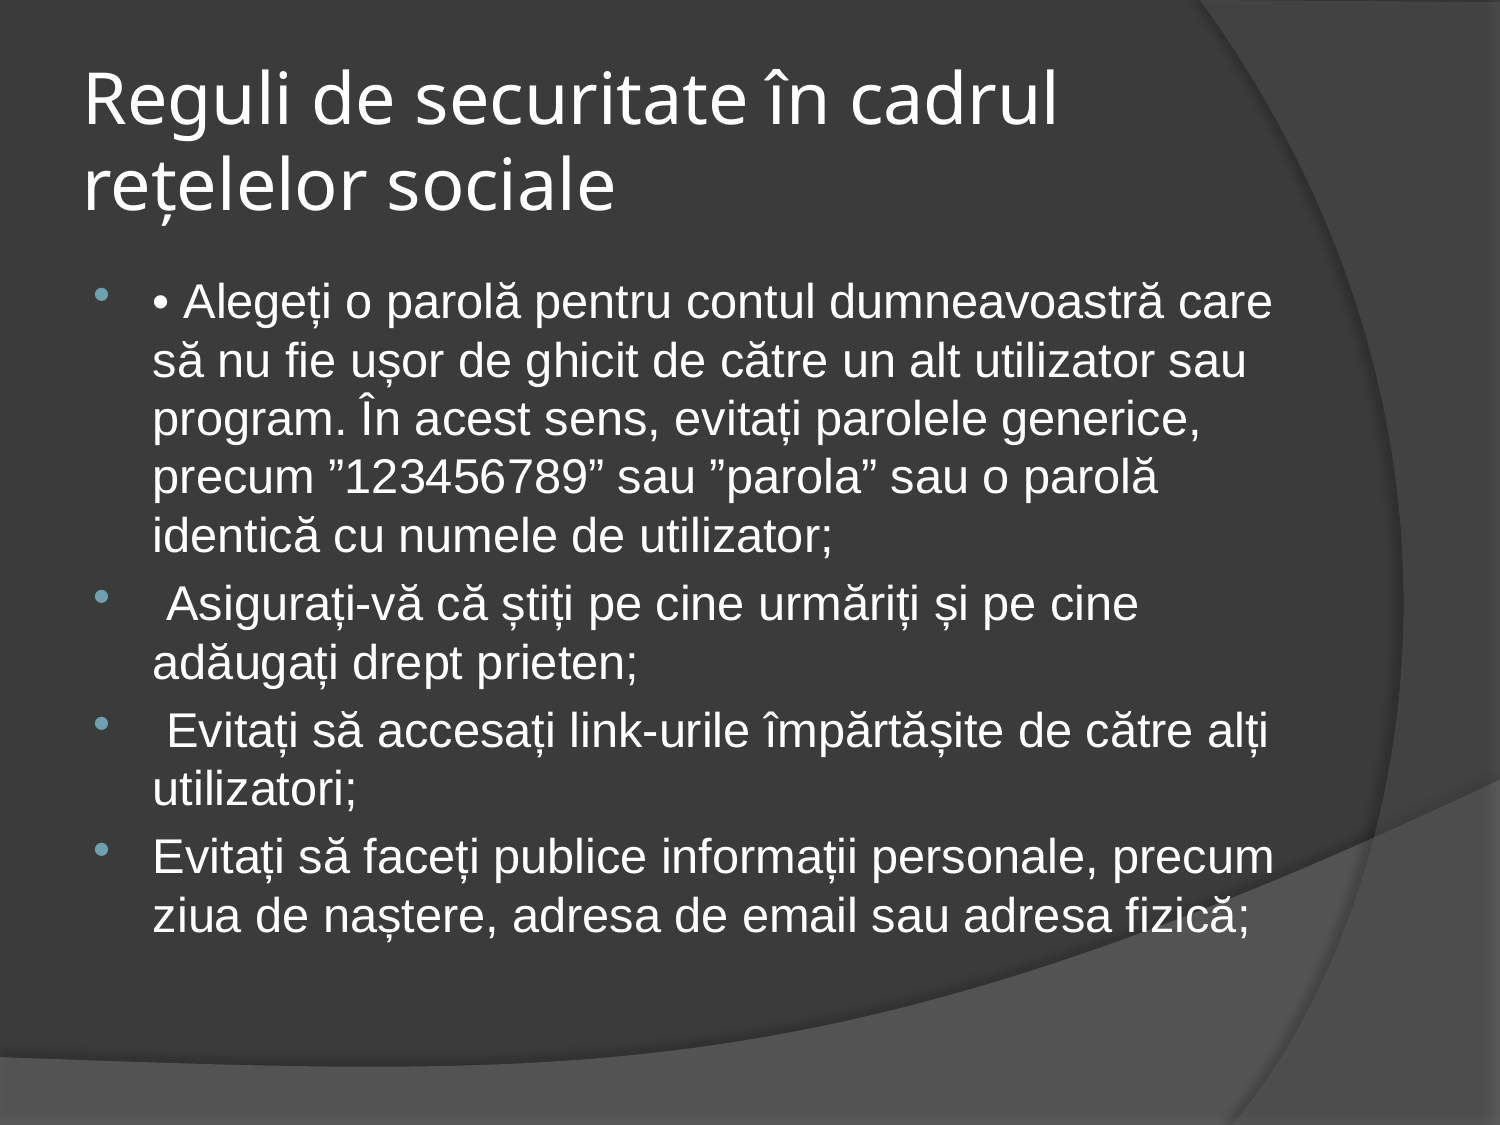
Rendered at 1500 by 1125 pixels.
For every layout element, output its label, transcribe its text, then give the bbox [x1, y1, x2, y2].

list • Alegeți o parolă pentru contul dumneavoastră care să nu fie ușor de ghicit de către un alt utilizator sau program. În acest sens, evitați parolele generice, precum ”123456789” sau ”parola” sau o parolă identică cu numele de utilizator; Asigurați-vă că știți pe cine urmăriți și pe cine adăugați drept prieten; Evitați să accesați link-urile împărtășite de către alți utilizatori; Evitați să faceți publice informații personale, precum ziua de naștere, adresa de email sau adresa fizică; [75, 262, 1300, 1005]
title Reguli de securitate în cadrul rețelelor sociale [75, 45, 1300, 233]
